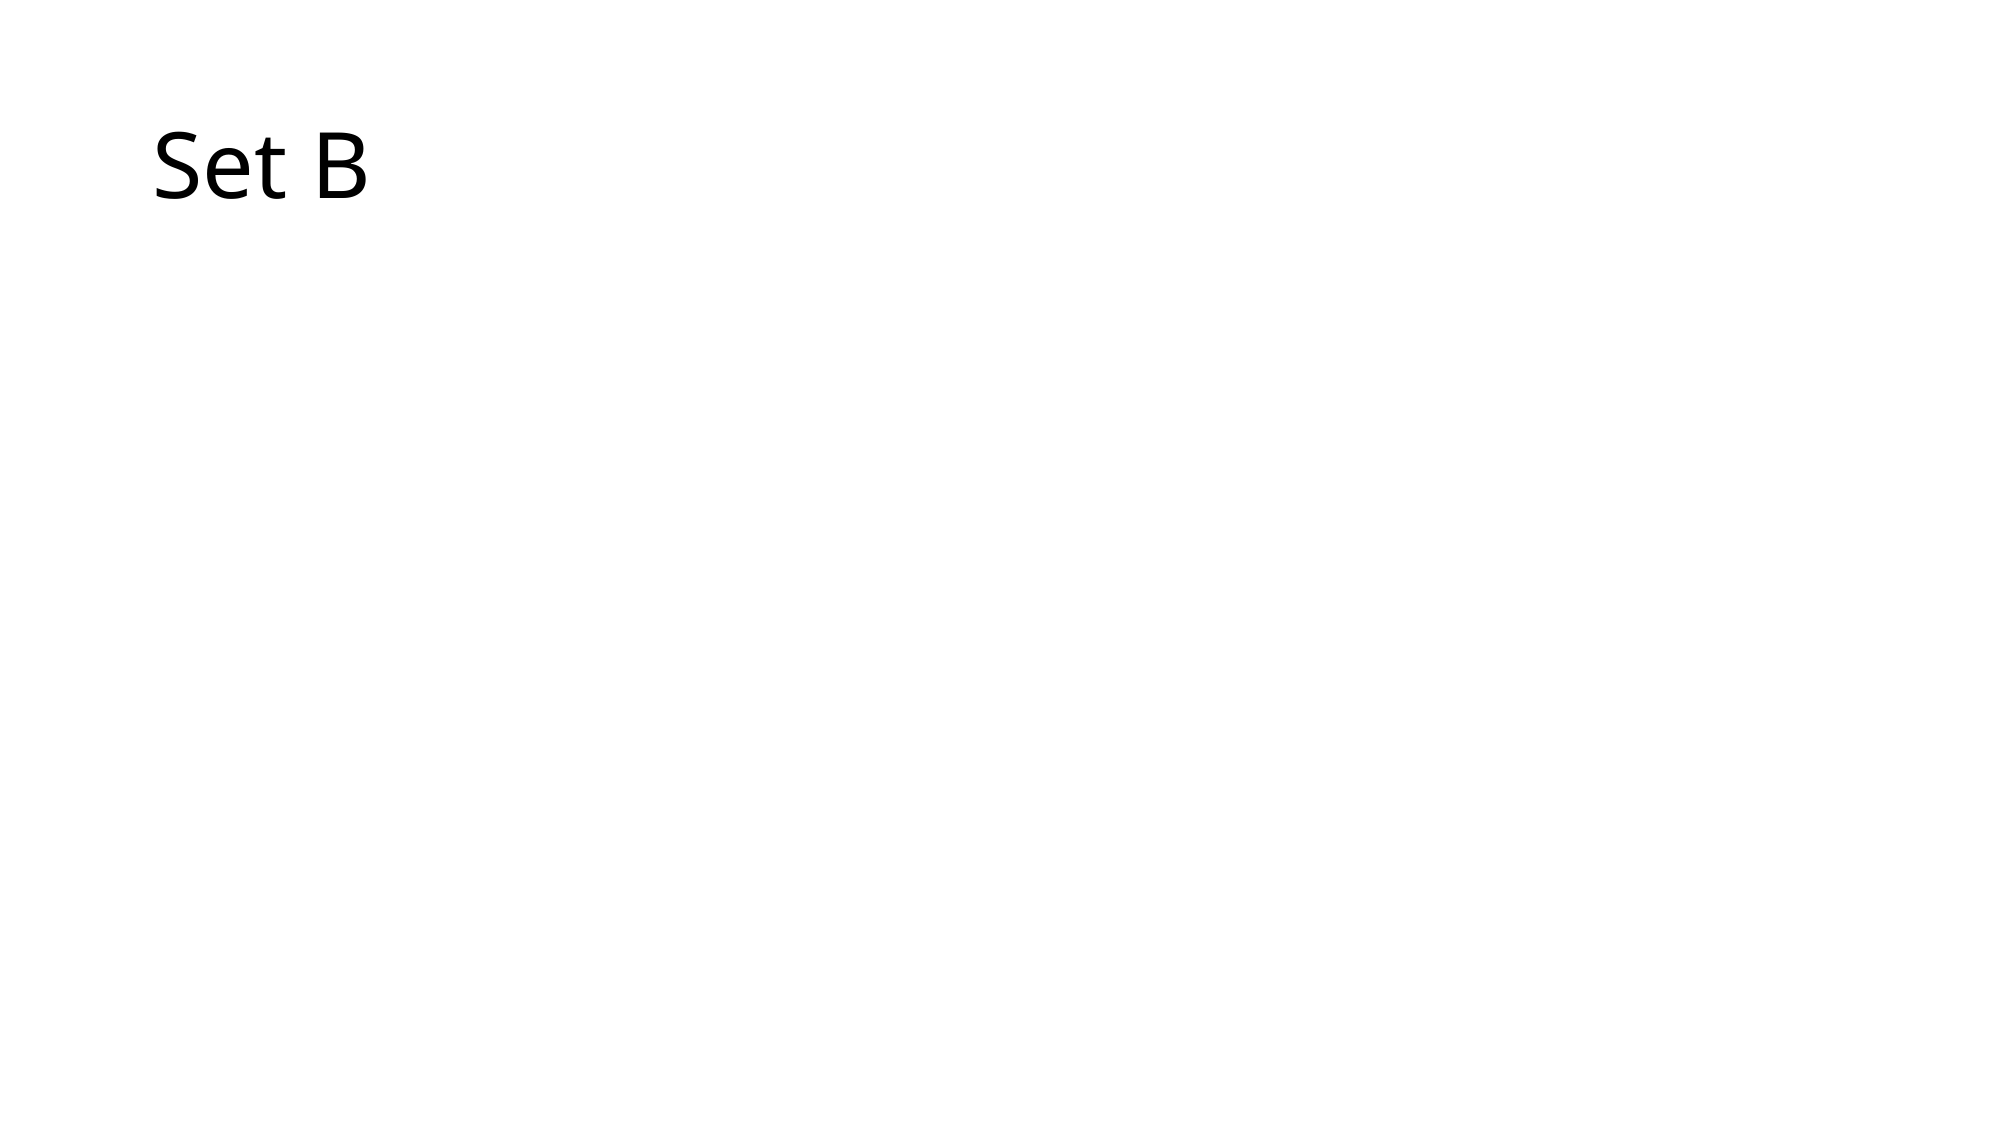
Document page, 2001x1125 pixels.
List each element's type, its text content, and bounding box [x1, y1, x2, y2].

title Set B [137, 59, 1863, 278]
